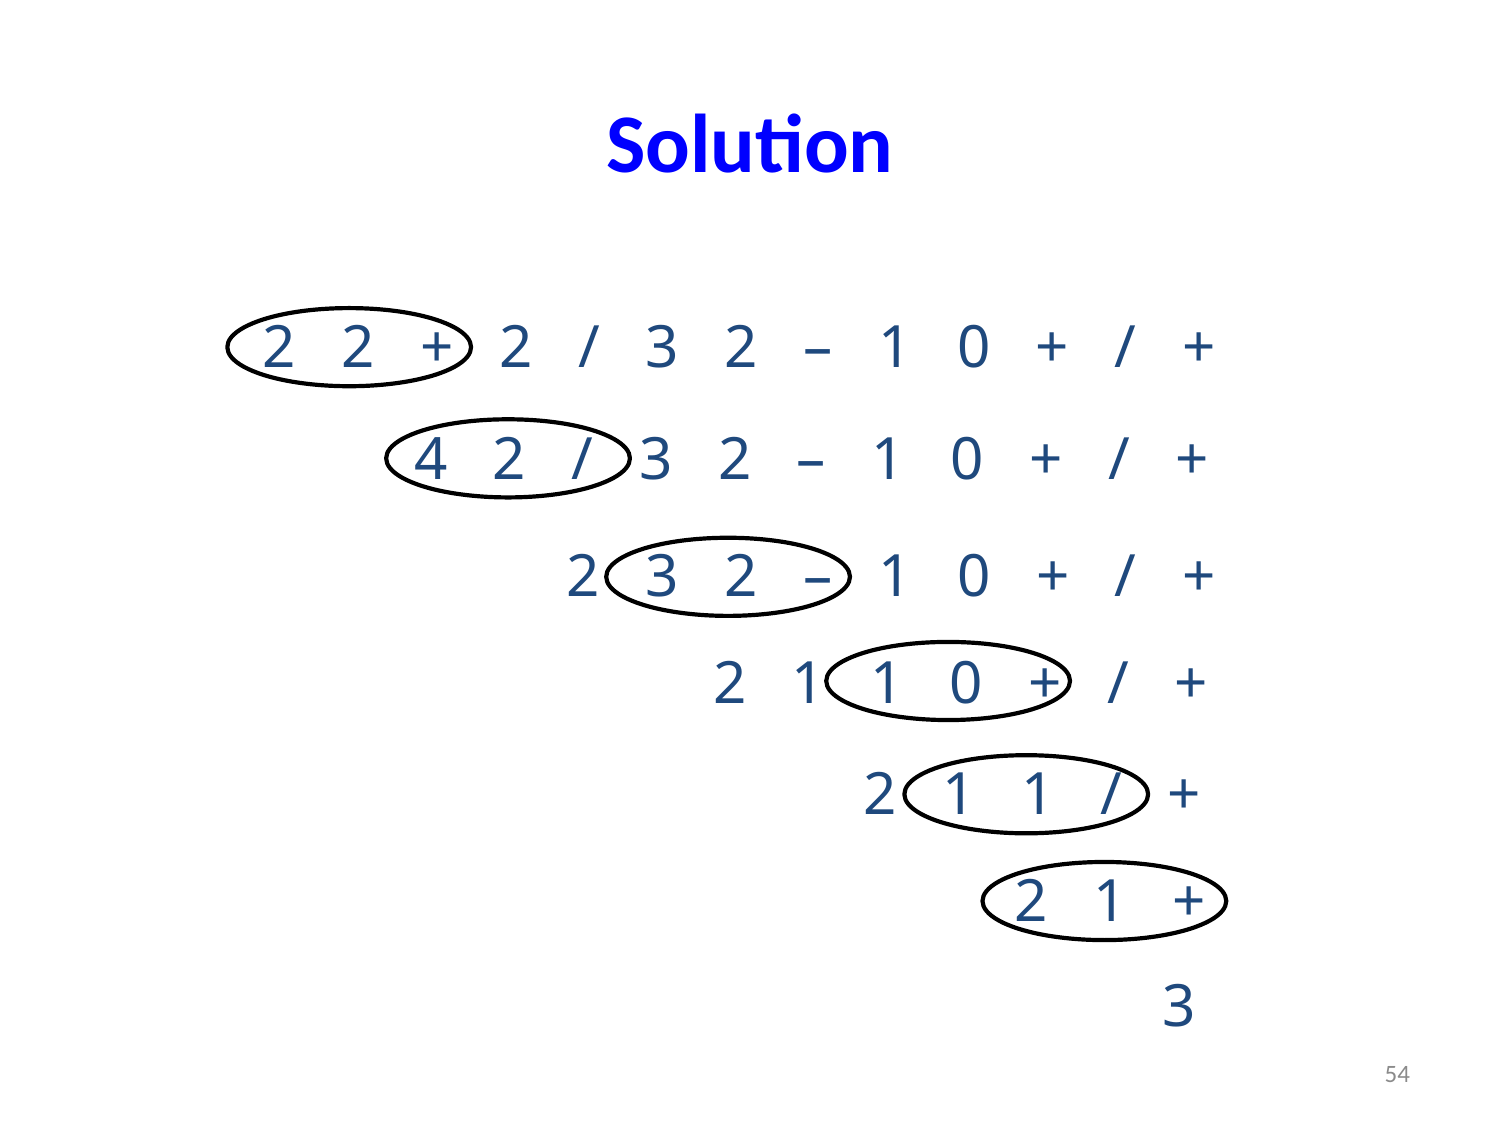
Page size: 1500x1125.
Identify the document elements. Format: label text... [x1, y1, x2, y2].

text_box 2 3 2 – 1 0 + / + [552, 538, 1296, 617]
title Solution [74, 44, 1426, 233]
text_box [904, 755, 1149, 834]
text_box 2 1 1 / + [849, 756, 1288, 835]
text_box 3 [1147, 969, 1248, 1047]
slide_number 54 [1074, 1042, 1425, 1103]
text_box 4 2 / 3 2 – 1 0 + / + [399, 421, 1269, 500]
text_box [606, 537, 850, 616]
text_box 2 1 1 0 + / + [698, 645, 1298, 724]
text_box [227, 308, 472, 387]
text_box 2 1 + [999, 863, 1297, 942]
text_box 2 2 + 2 / 3 2 – 1 0 + / + [248, 310, 1276, 388]
text_box [386, 419, 630, 498]
text_box [826, 641, 1071, 721]
text_box [982, 861, 1227, 941]
